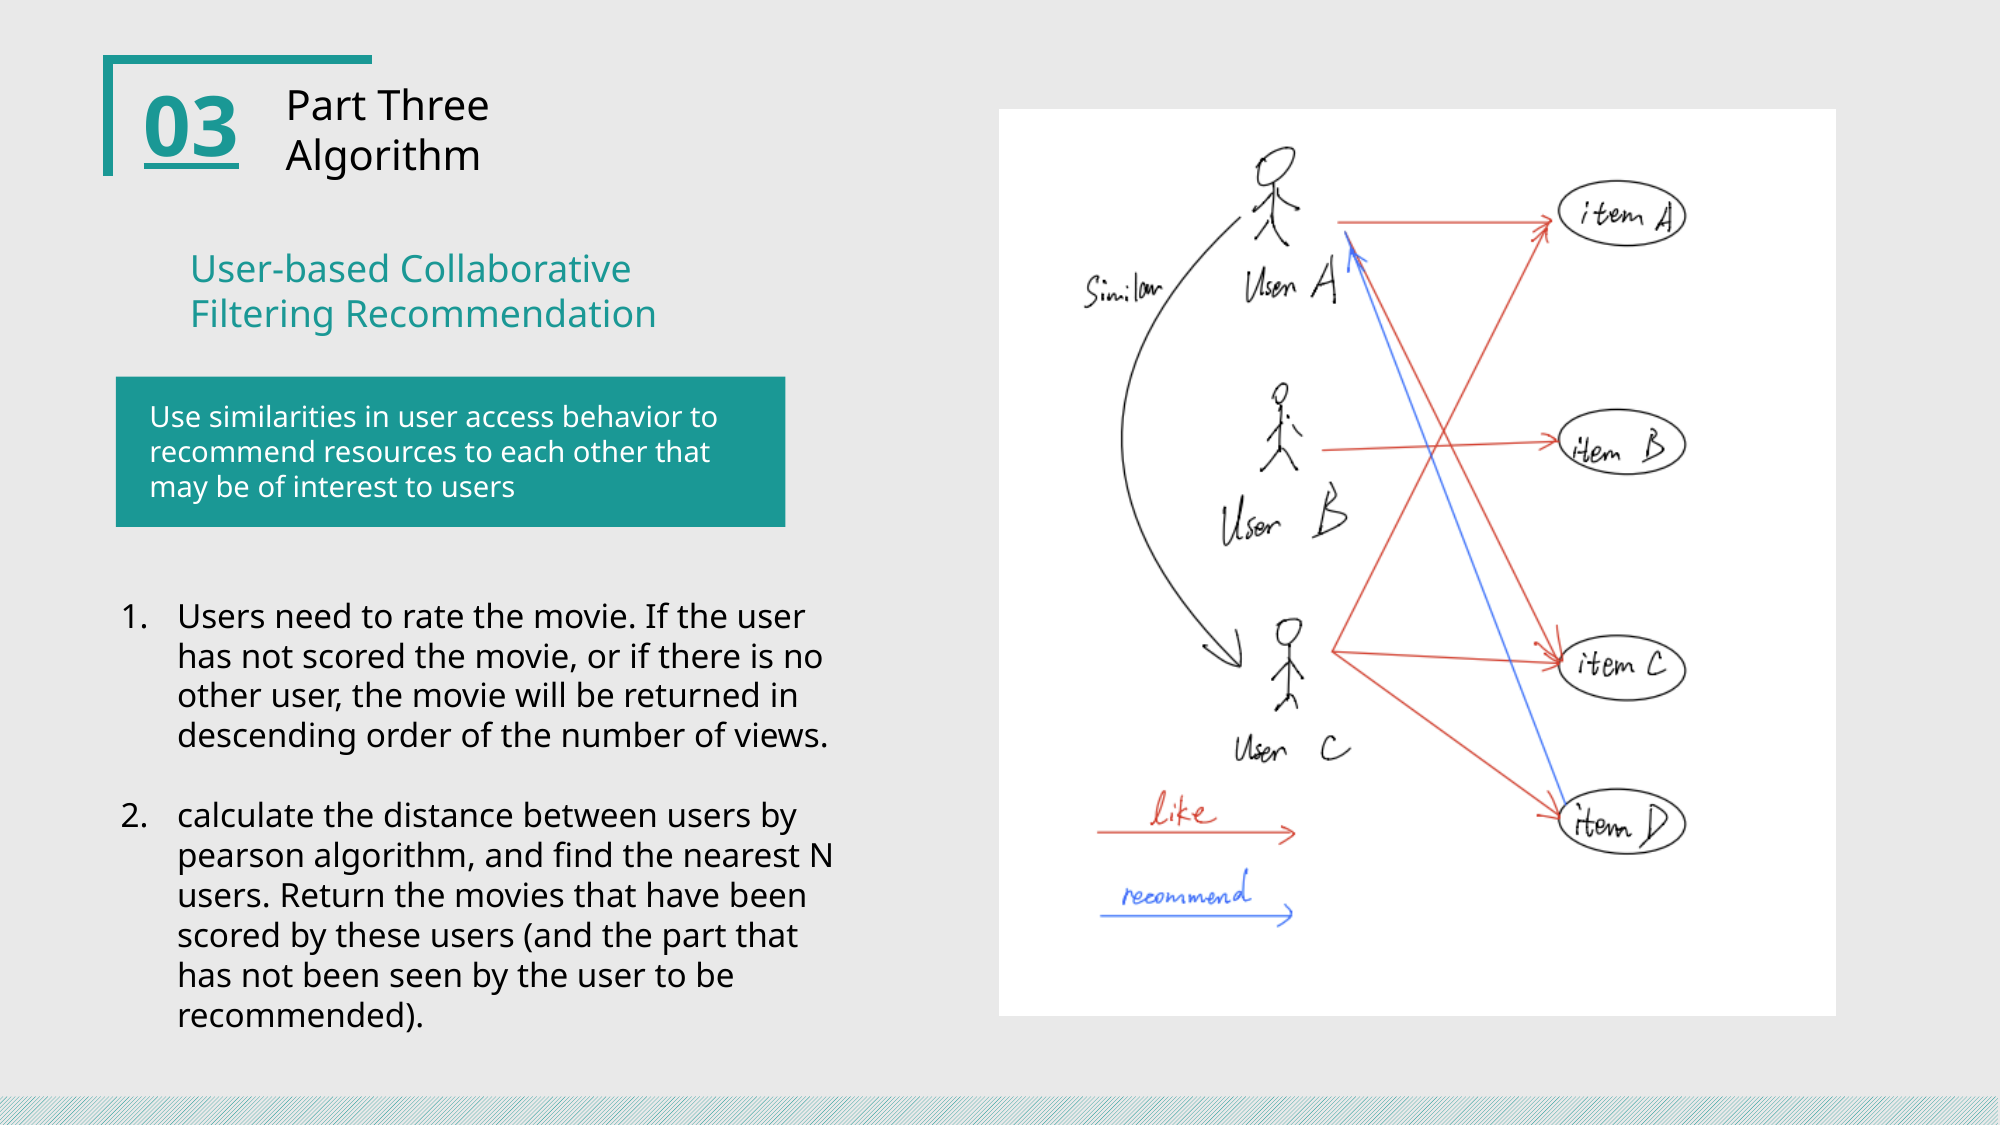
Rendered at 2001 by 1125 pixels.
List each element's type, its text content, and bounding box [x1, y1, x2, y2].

text_box [115, 376, 786, 528]
text_box Users need to rate the movie. If the user has not scored the movie, or if there is no other user, the movie will be returned in descending order of the number of views. calculate the distance between users by pearson algorithm, and find the nearest N users. Return the movies that have been scored by these users (and the part that has not been seen by the user to be recommended). [105, 587, 874, 1082]
text_box Part Three Algorithm [270, 71, 631, 186]
text_box 03 [128, 66, 271, 181]
picture [999, 109, 1836, 1016]
text_box Use similarities in user access behavior to recommend resources to each other that may be of interest to users [134, 391, 767, 511]
text_box User-based Collaborative Filtering Recommendation [175, 237, 762, 343]
